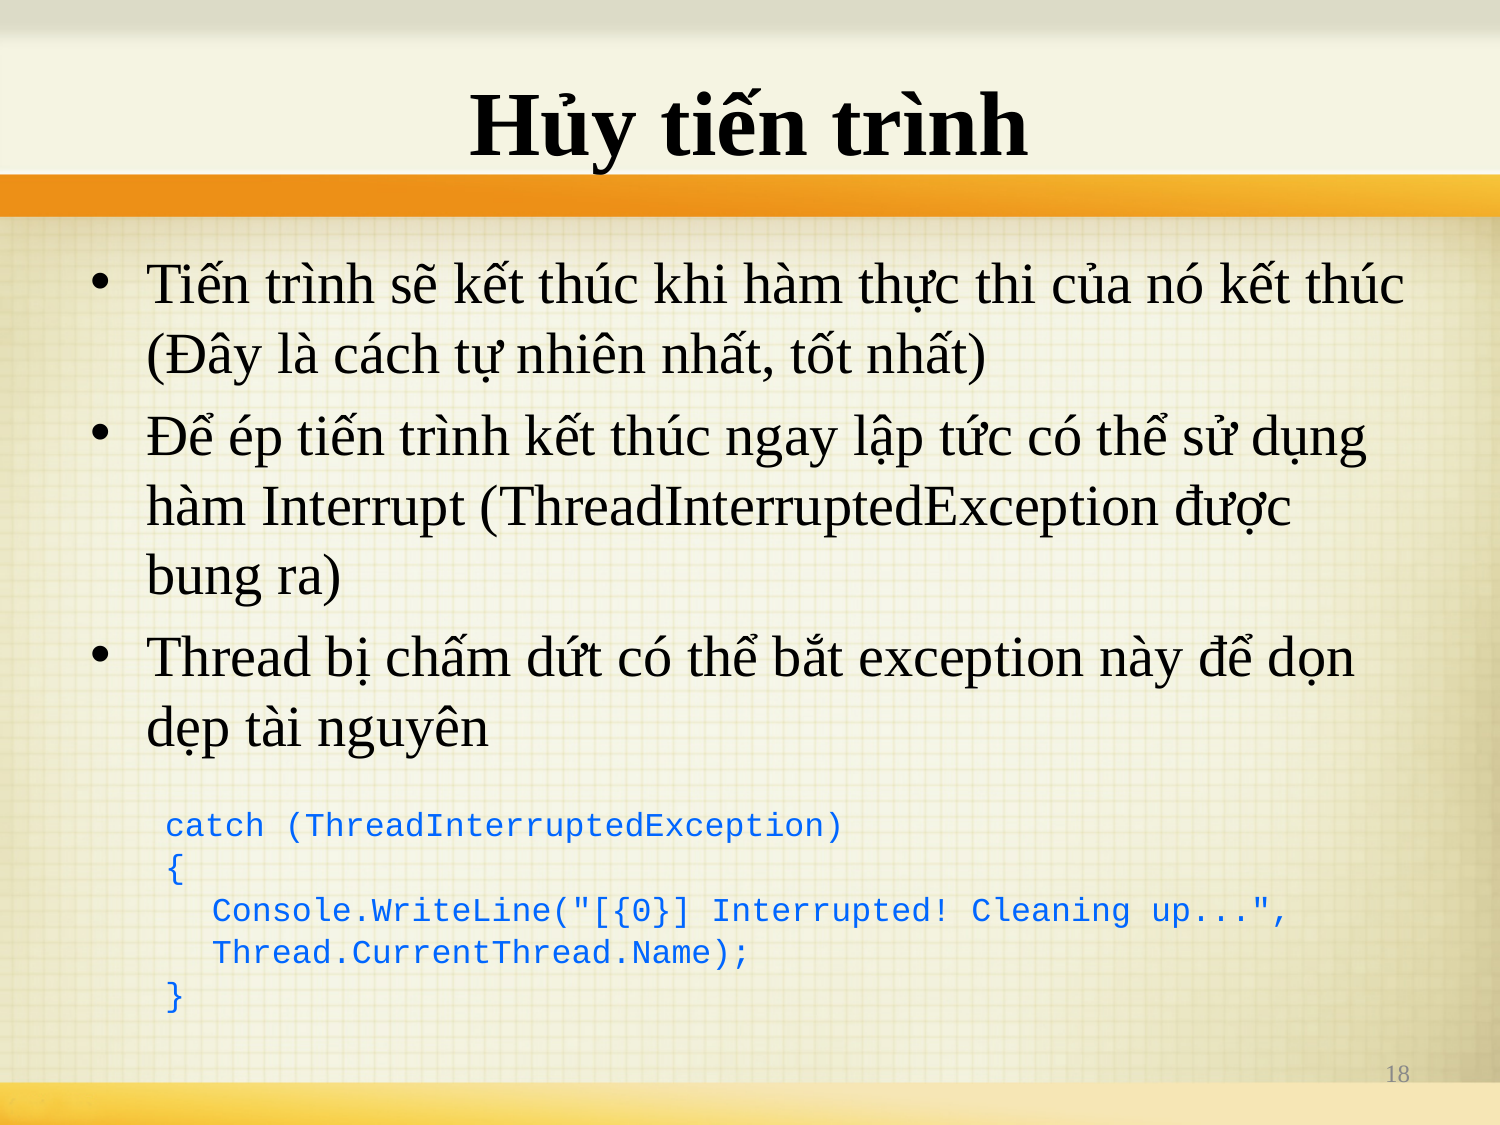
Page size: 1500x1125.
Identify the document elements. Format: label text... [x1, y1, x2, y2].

title Hủy tiến trình [75, 24, 1425, 213]
picture [0, 0, 1500, 1125]
slide_number 18 [1074, 1042, 1425, 1103]
list Tiến trình sẽ kết thúc khi hàm thực thi của nó kết thúc (Đây là cách tự nhiên nhất, tốt nhất) Để ép tiến trình kết thúc ngay lập tức có thể sử dụng hàm Interrupt (ThreadInterruptedException được bung ra) Thread bị chấm dứt có thể bắt exception này để dọn dẹp tài nguyên catch (ThreadInterruptedException) { Console.WriteLine("[{0}] Interrupted! Cleaning up...", Thread.CurrentThread.Name); } [75, 237, 1425, 1100]
